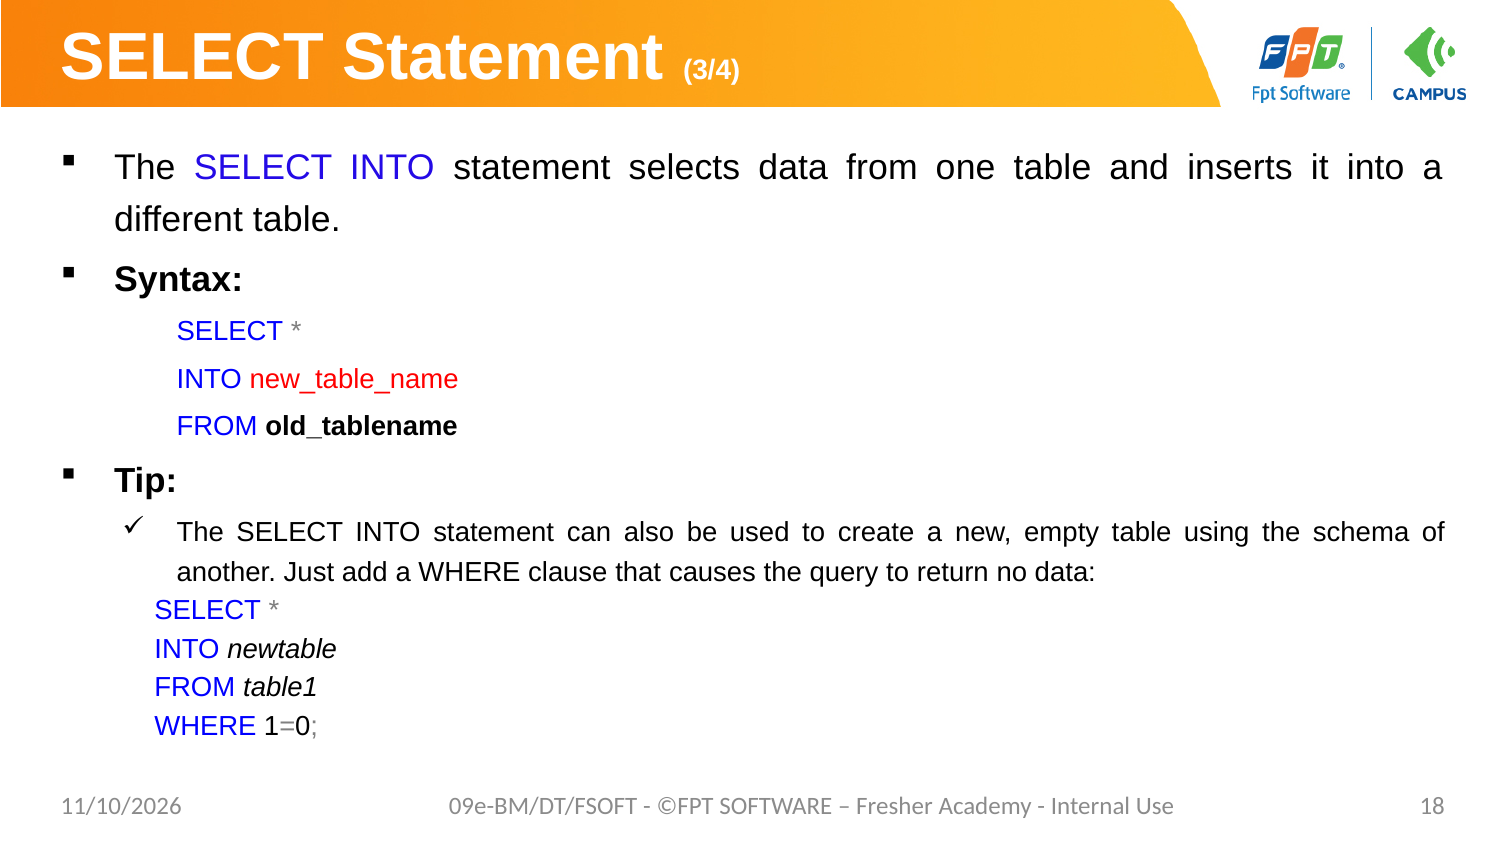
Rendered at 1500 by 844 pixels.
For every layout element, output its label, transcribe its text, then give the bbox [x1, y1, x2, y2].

title SELECT Statement (3/4) [45, 0, 1176, 106]
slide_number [45, 782, 270, 827]
picture [1, 0, 1499, 844]
slide_number 18 [1350, 782, 1461, 827]
footer 09e-BM/DT/FSOFT - ©FPT SOFTWARE – Fresher Academy - Internal Use [289, 782, 1335, 827]
list The SELECT INTO statement selects data from one table and inserts it into a different table. Syntax: SELECT * INTO new_table_name FROM old_tablename Tip: The SELECT INTO statement can also be used to create a new, empty table using the schema of another. Just add a WHERE clause that causes the query to return no data: SELECT * INTO newtable FROM table1 WHERE 1=0; [45, 127, 1461, 754]
